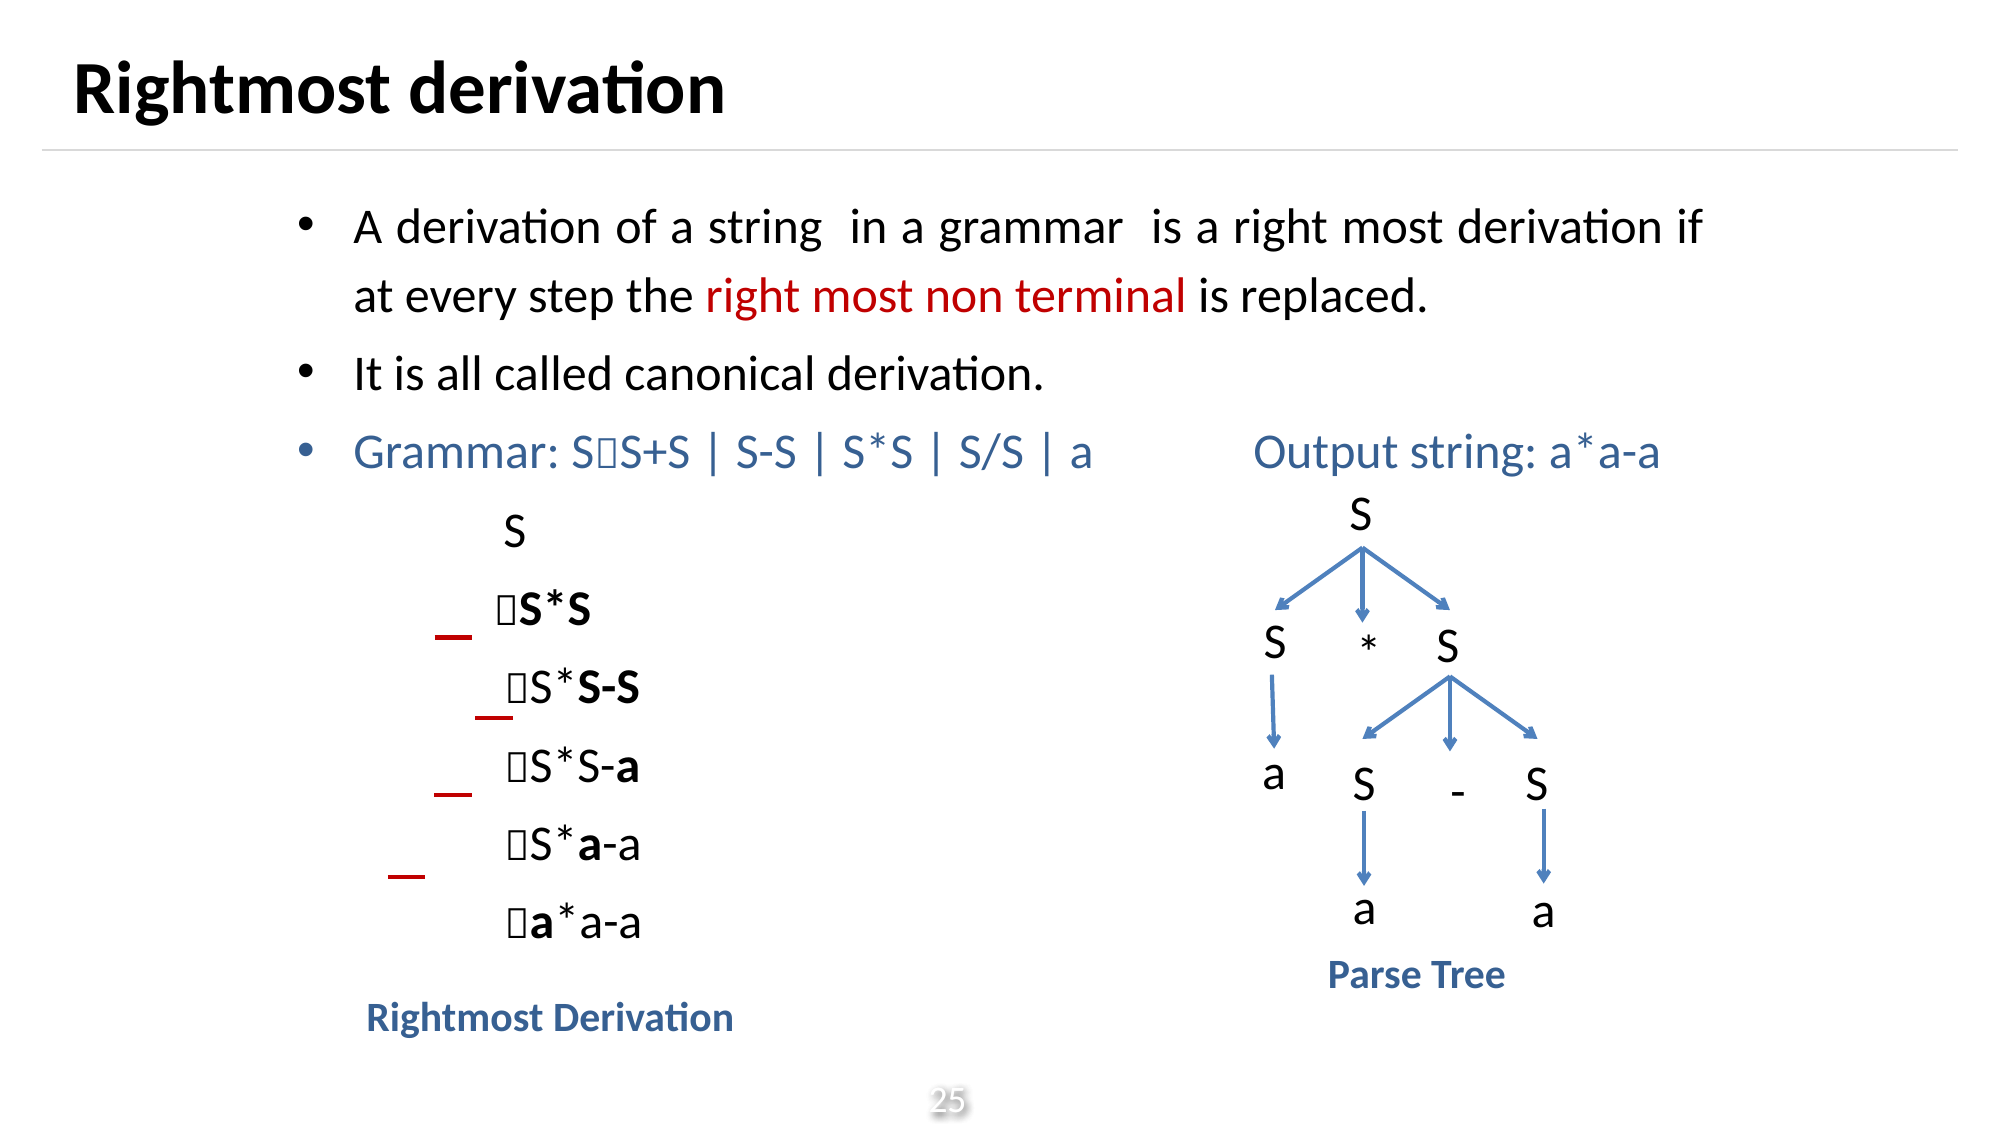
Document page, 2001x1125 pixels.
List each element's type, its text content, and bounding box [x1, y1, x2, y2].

text_box a [1325, 865, 1404, 926]
text_box a [1235, 736, 1314, 803]
text_box a [1504, 874, 1583, 926]
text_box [1362, 676, 1538, 747]
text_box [1274, 547, 1451, 605]
title Rightmost derivation [41, 17, 1959, 150]
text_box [1237, 606, 1486, 683]
text_box Parse Tree [1157, 926, 1677, 1018]
text_box S [1321, 477, 1400, 544]
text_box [1271, 674, 1275, 749]
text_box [1326, 748, 1575, 820]
text_box Rightmost Derivation [349, 979, 752, 1051]
